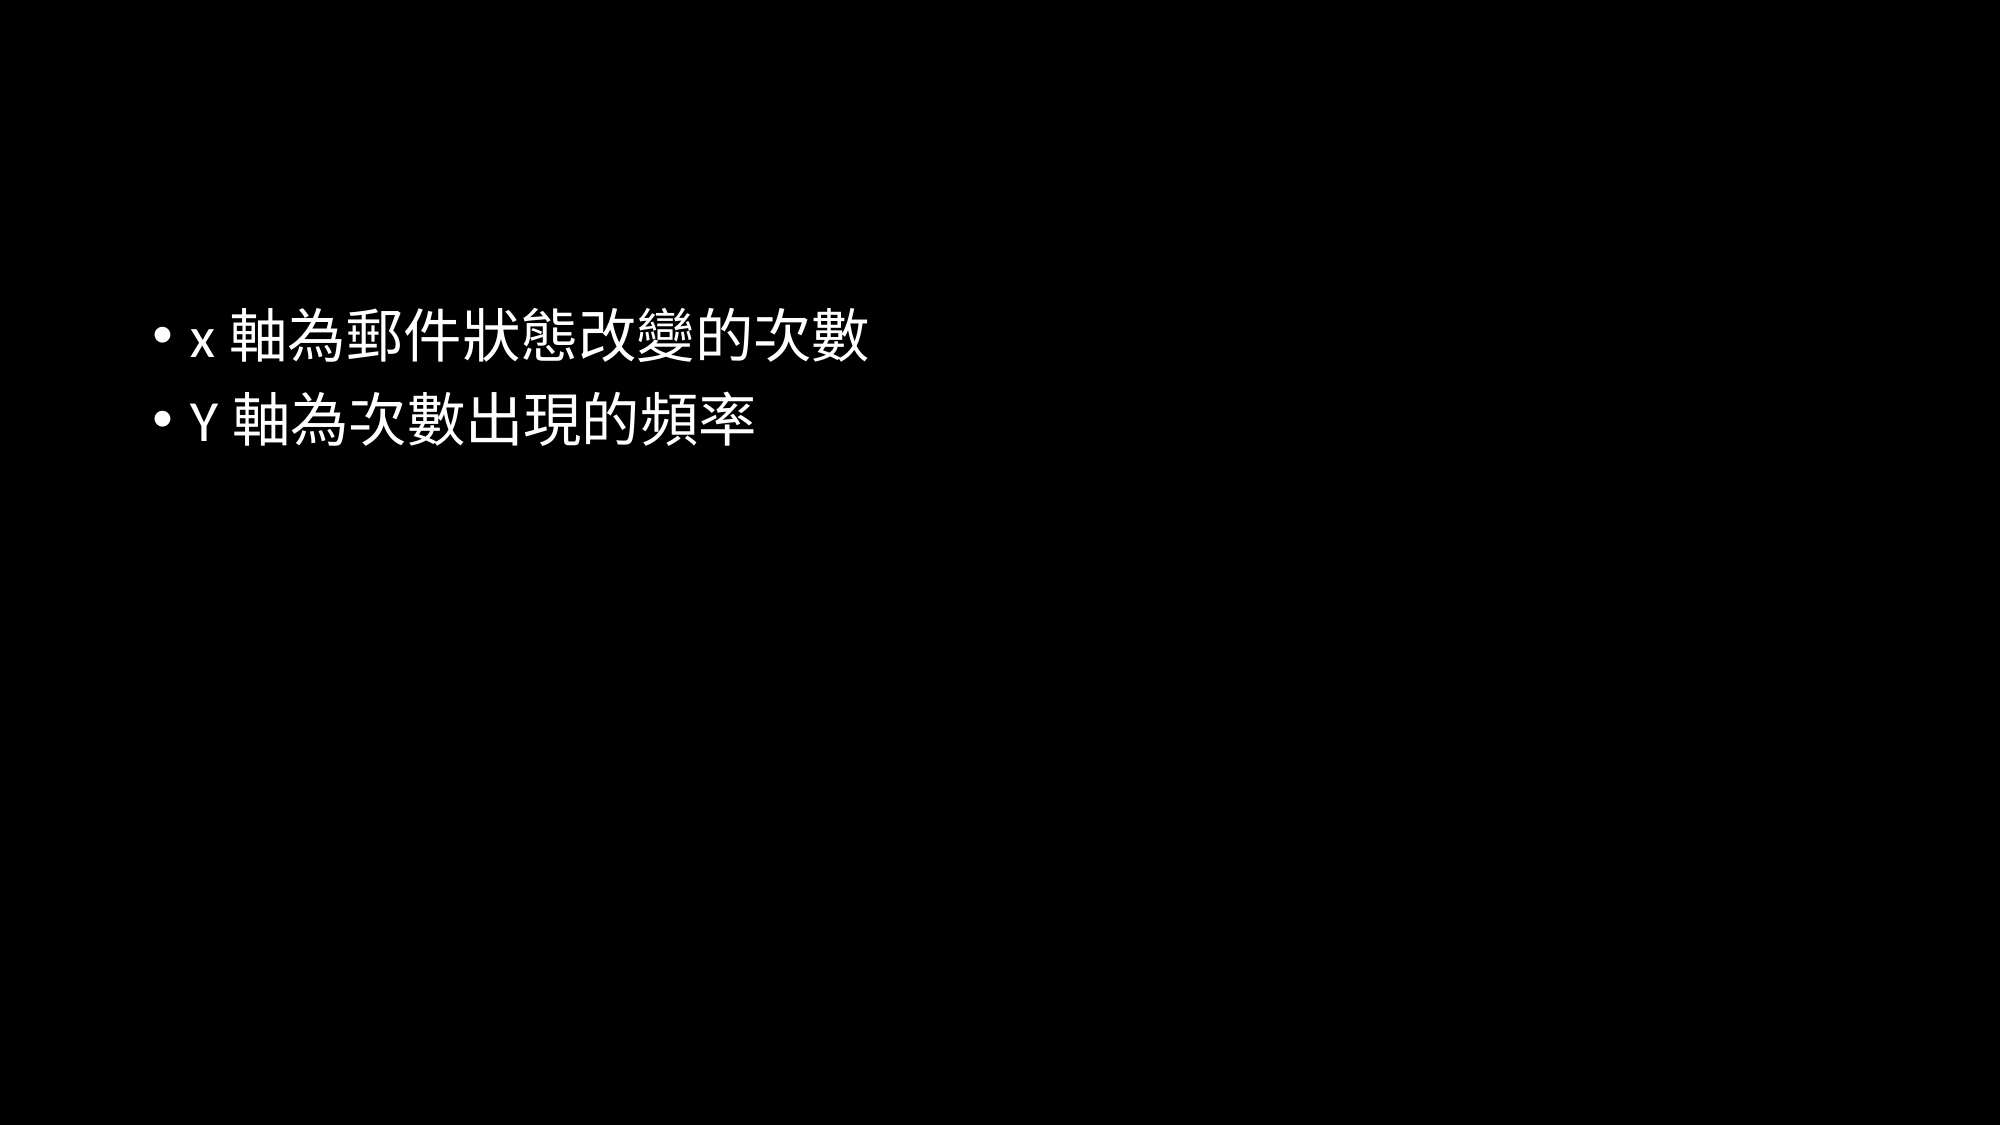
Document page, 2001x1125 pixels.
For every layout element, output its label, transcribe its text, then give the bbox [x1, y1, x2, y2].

list x軸為郵件狀態改變的次數 Y軸為次數出現的頻率 [137, 299, 1863, 1014]
